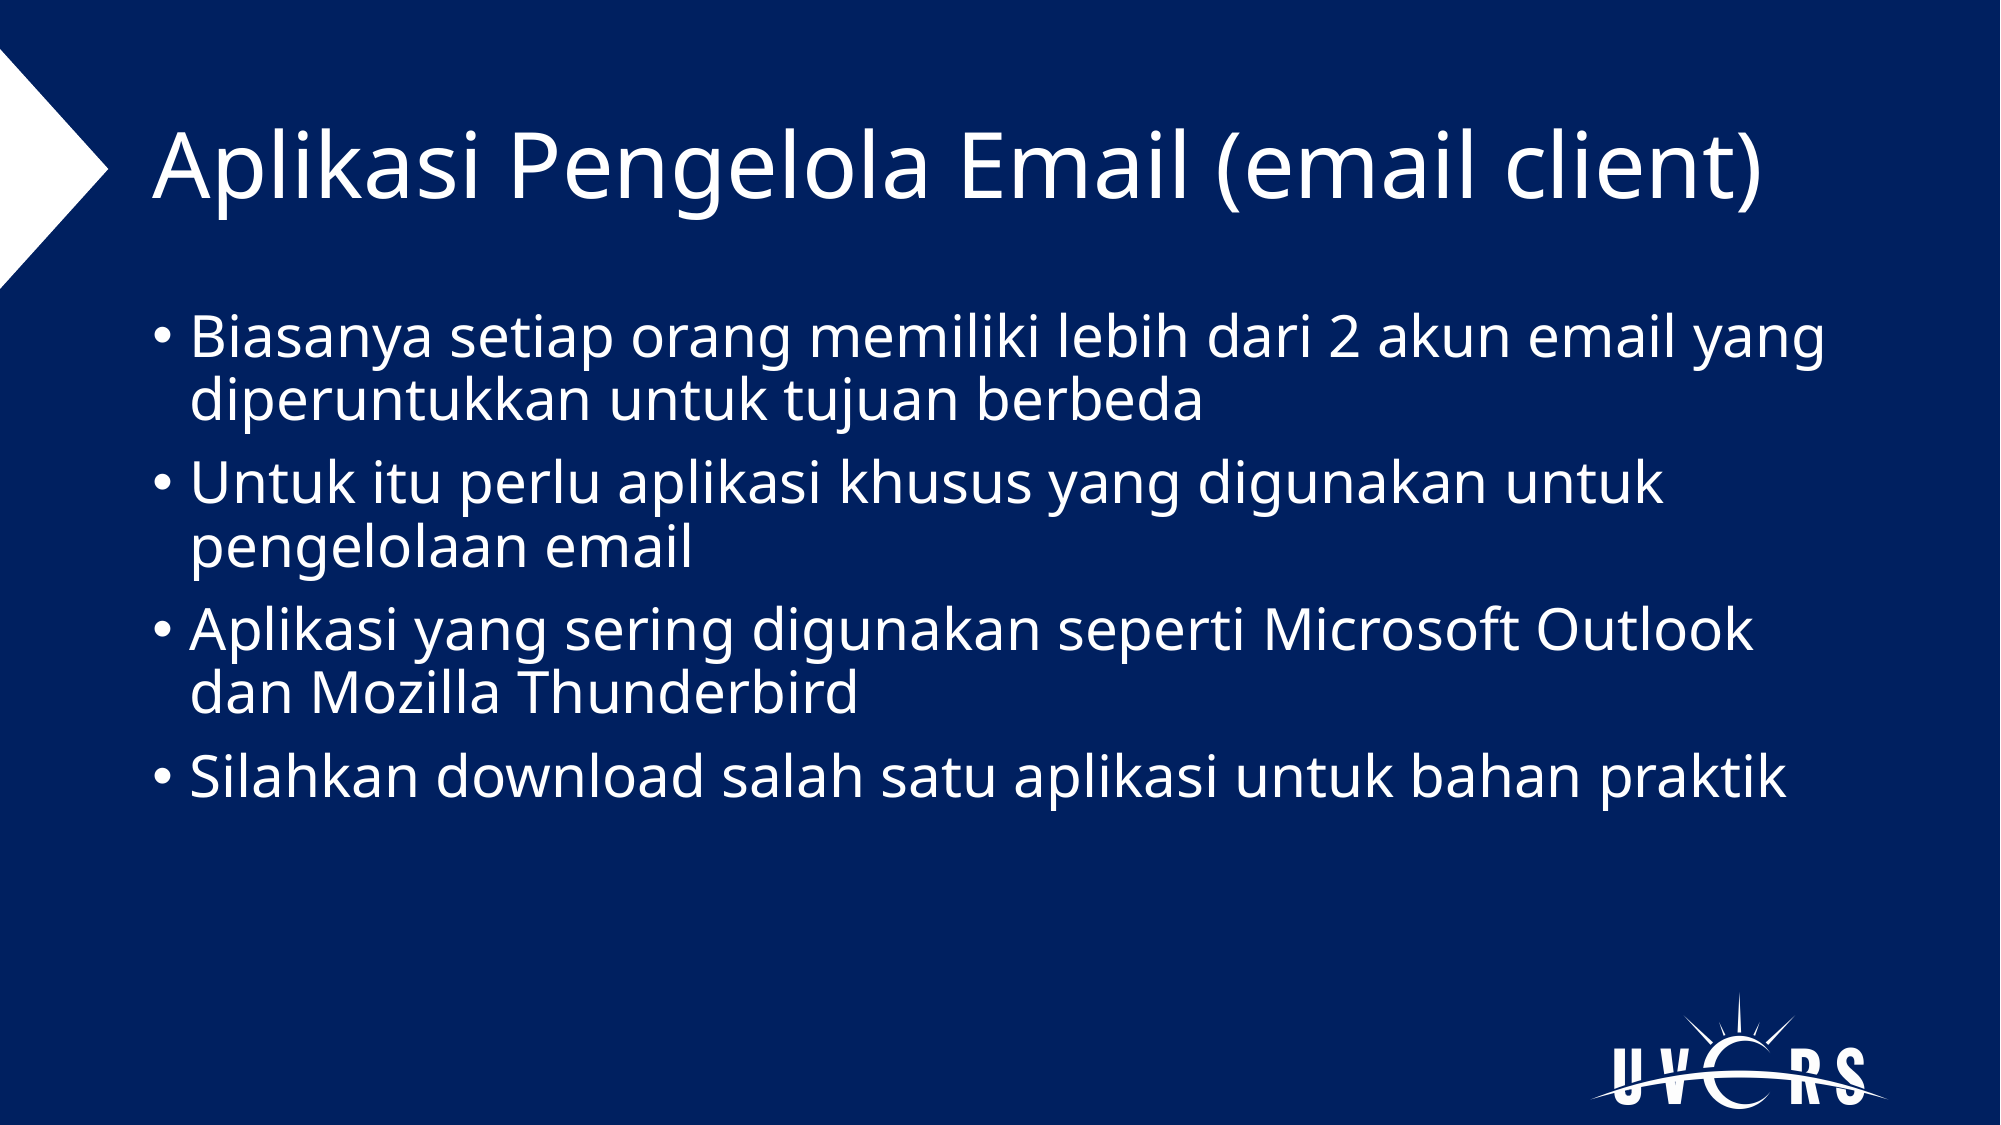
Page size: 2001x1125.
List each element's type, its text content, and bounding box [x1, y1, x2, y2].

title Aplikasi Pengelola Email (email client) [137, 59, 1863, 278]
list Biasanya setiap orang memiliki lebih dari 2 akun email yang diperuntukkan untuk tujuan berbeda Untuk itu perlu aplikasi khusus yang digunakan untuk pengelolaan email Aplikasi yang sering digunakan seperti Microsoft Outlook dan Mozilla Thunderbird Silahkan download salah satu aplikasi untuk bahan praktik [137, 299, 1863, 1014]
